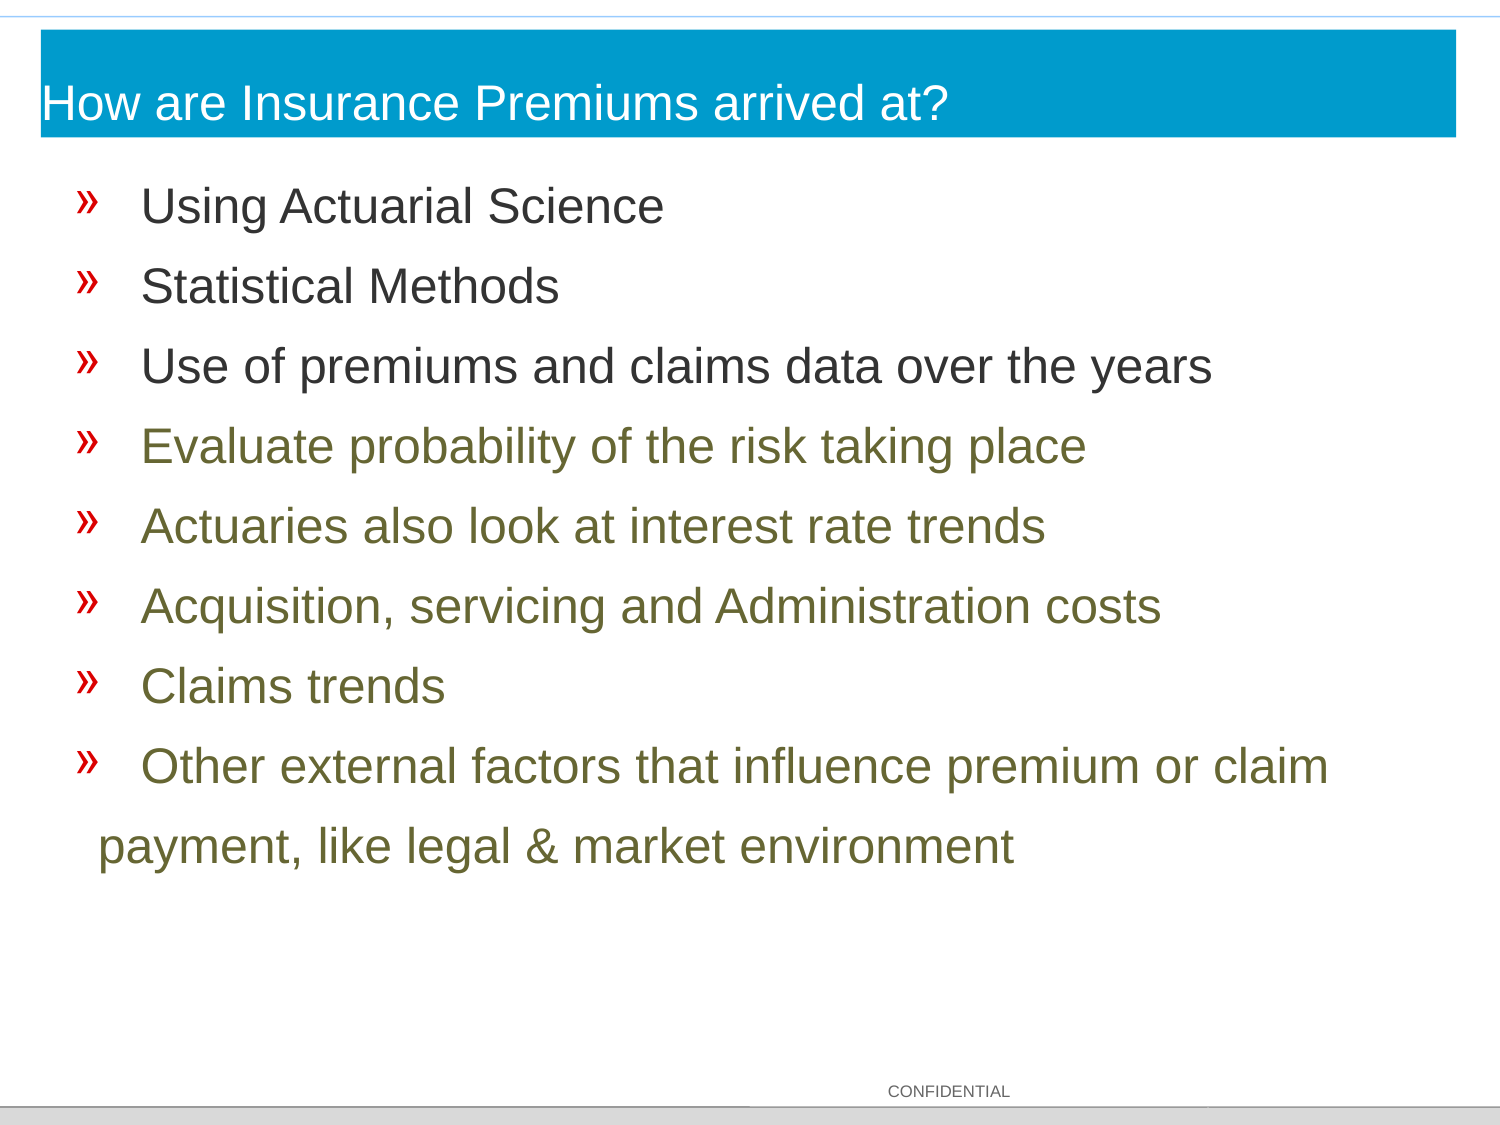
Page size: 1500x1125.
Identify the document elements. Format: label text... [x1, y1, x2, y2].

title How are Insurance Premiums arrived at? [40, 29, 1457, 138]
list Using Actuarial Science Statistical Methods Use of premiums and claims data over the years Evaluate probability of the risk taking place Actuaries also look at interest rate trends Acquisition, servicing and Administration costs Claims trends Other external factors that influence premium or claim payment, like legal & market environment [40, 165, 1455, 1023]
footer CONFIDENTIAL [672, 1073, 1227, 1109]
